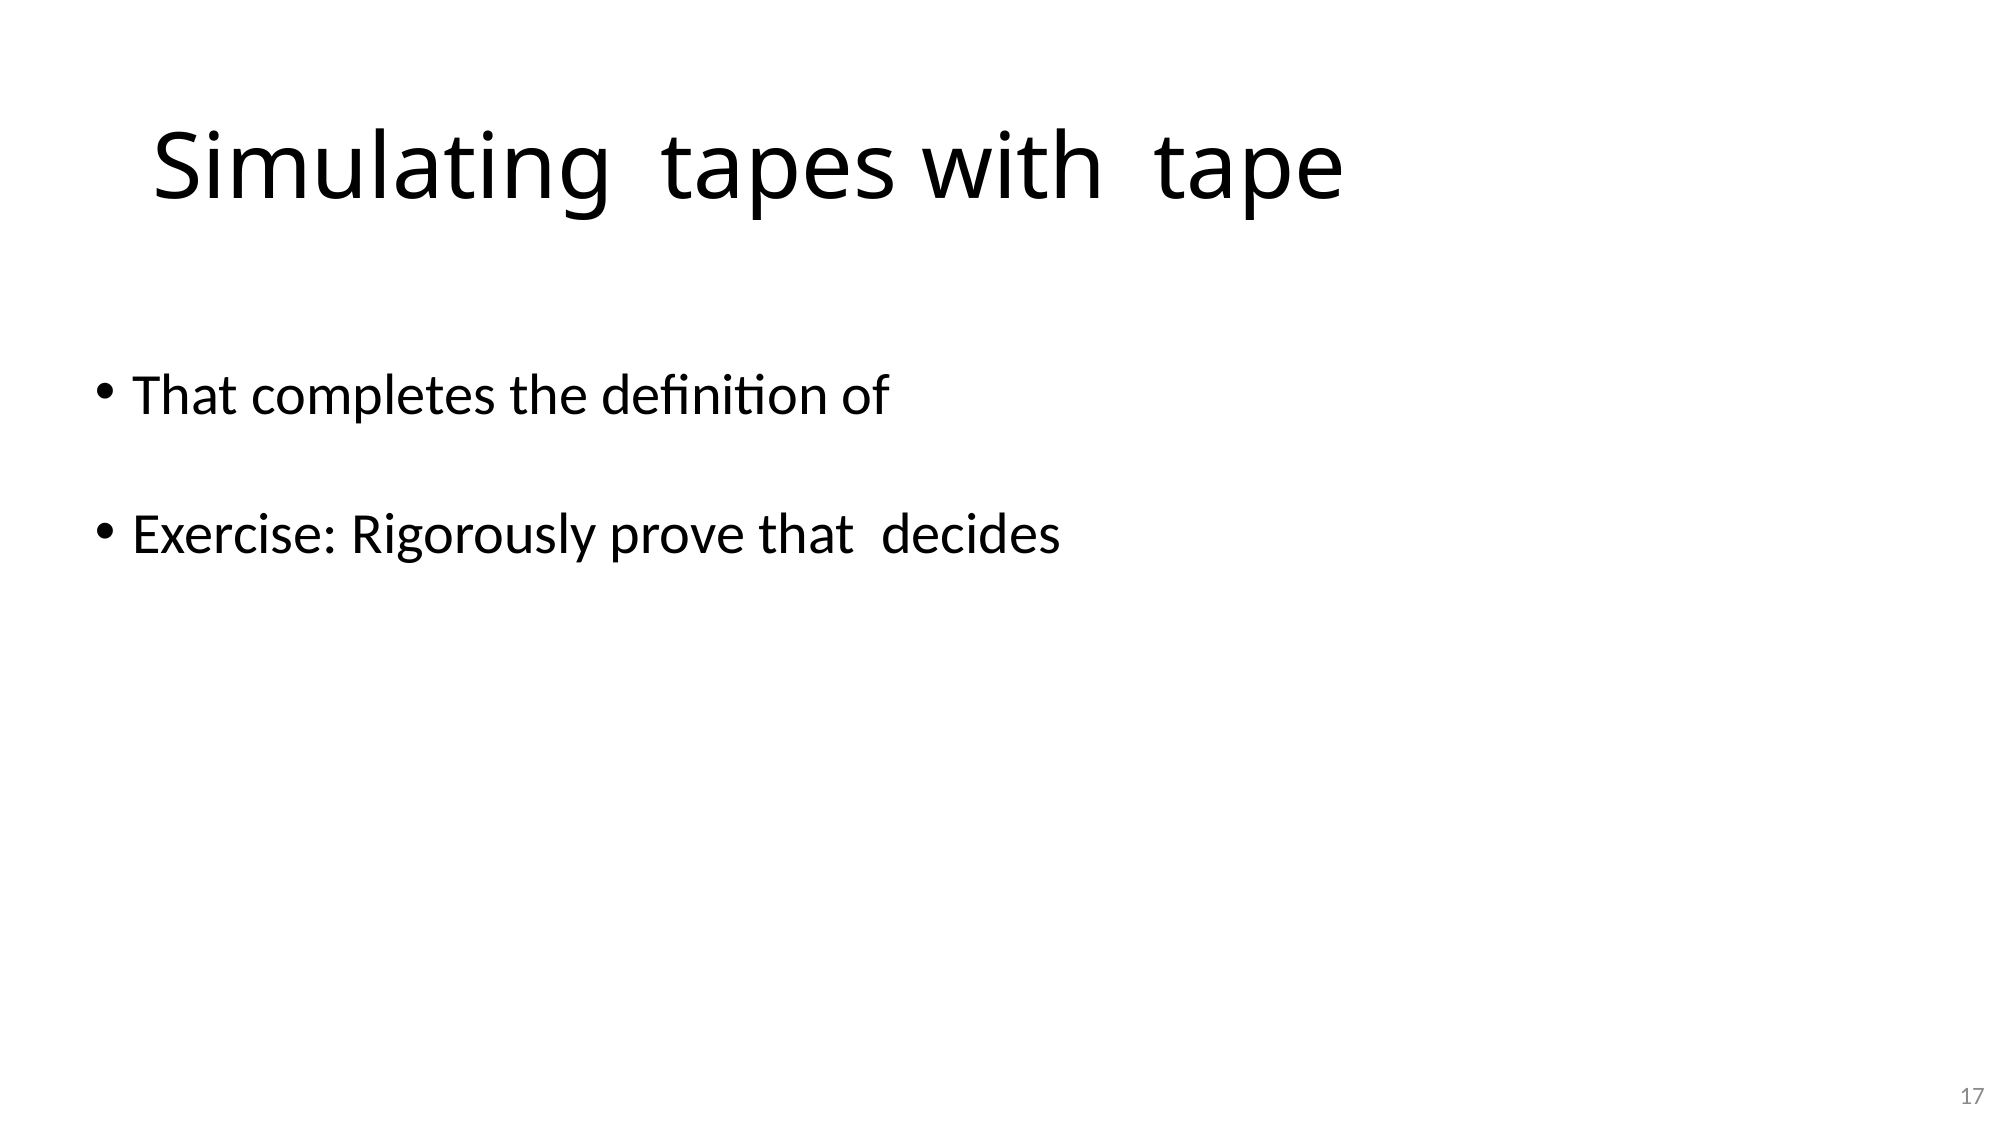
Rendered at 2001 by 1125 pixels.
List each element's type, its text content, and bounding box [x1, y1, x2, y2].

slide_number 17 [1550, 1064, 2000, 1125]
